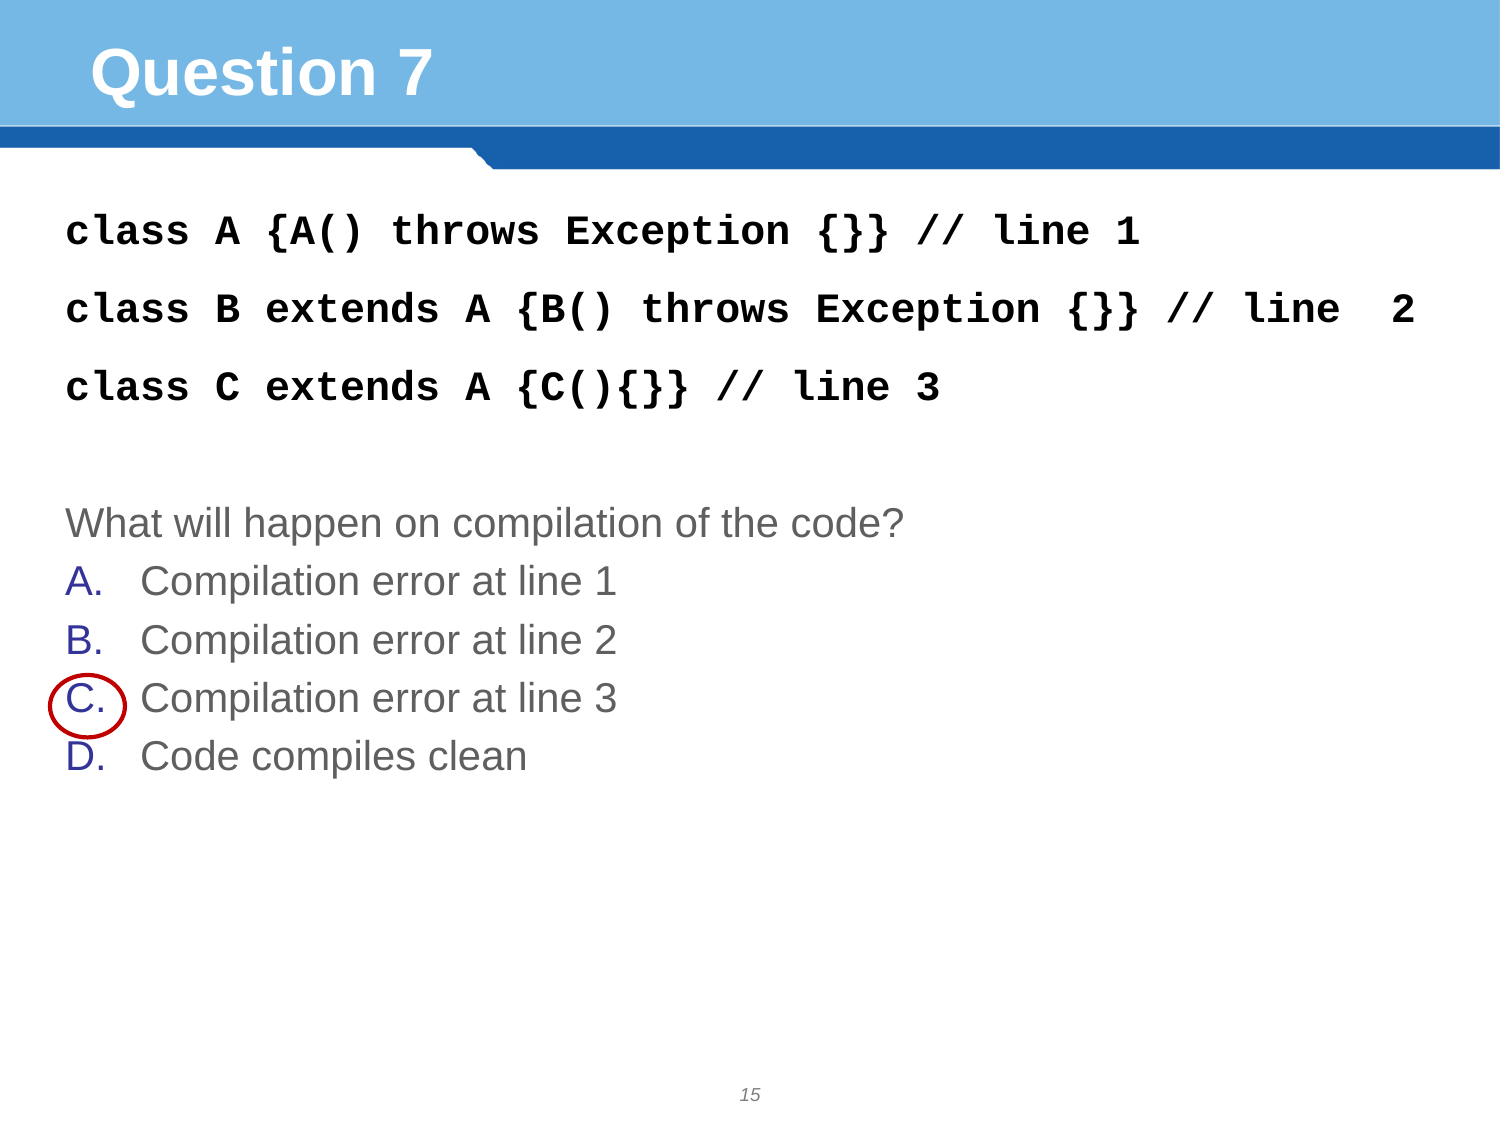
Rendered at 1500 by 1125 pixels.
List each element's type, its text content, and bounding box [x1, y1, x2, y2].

slide_number 15 [574, 1074, 926, 1115]
list class A {A() throws Exception {}} // line 1 class B extends A {B() throws Exception {}} // line 2 class C extends A {C(){}} // line 3 What will happen on compilation of the code? Compilation error at line 1 Compilation error at line 2 Compilation error at line 3 Code compiles clean [49, 174, 1463, 918]
title Question 7 [74, 0, 1426, 138]
text_box [47, 672, 128, 740]
picture [0, 0, 1500, 188]
